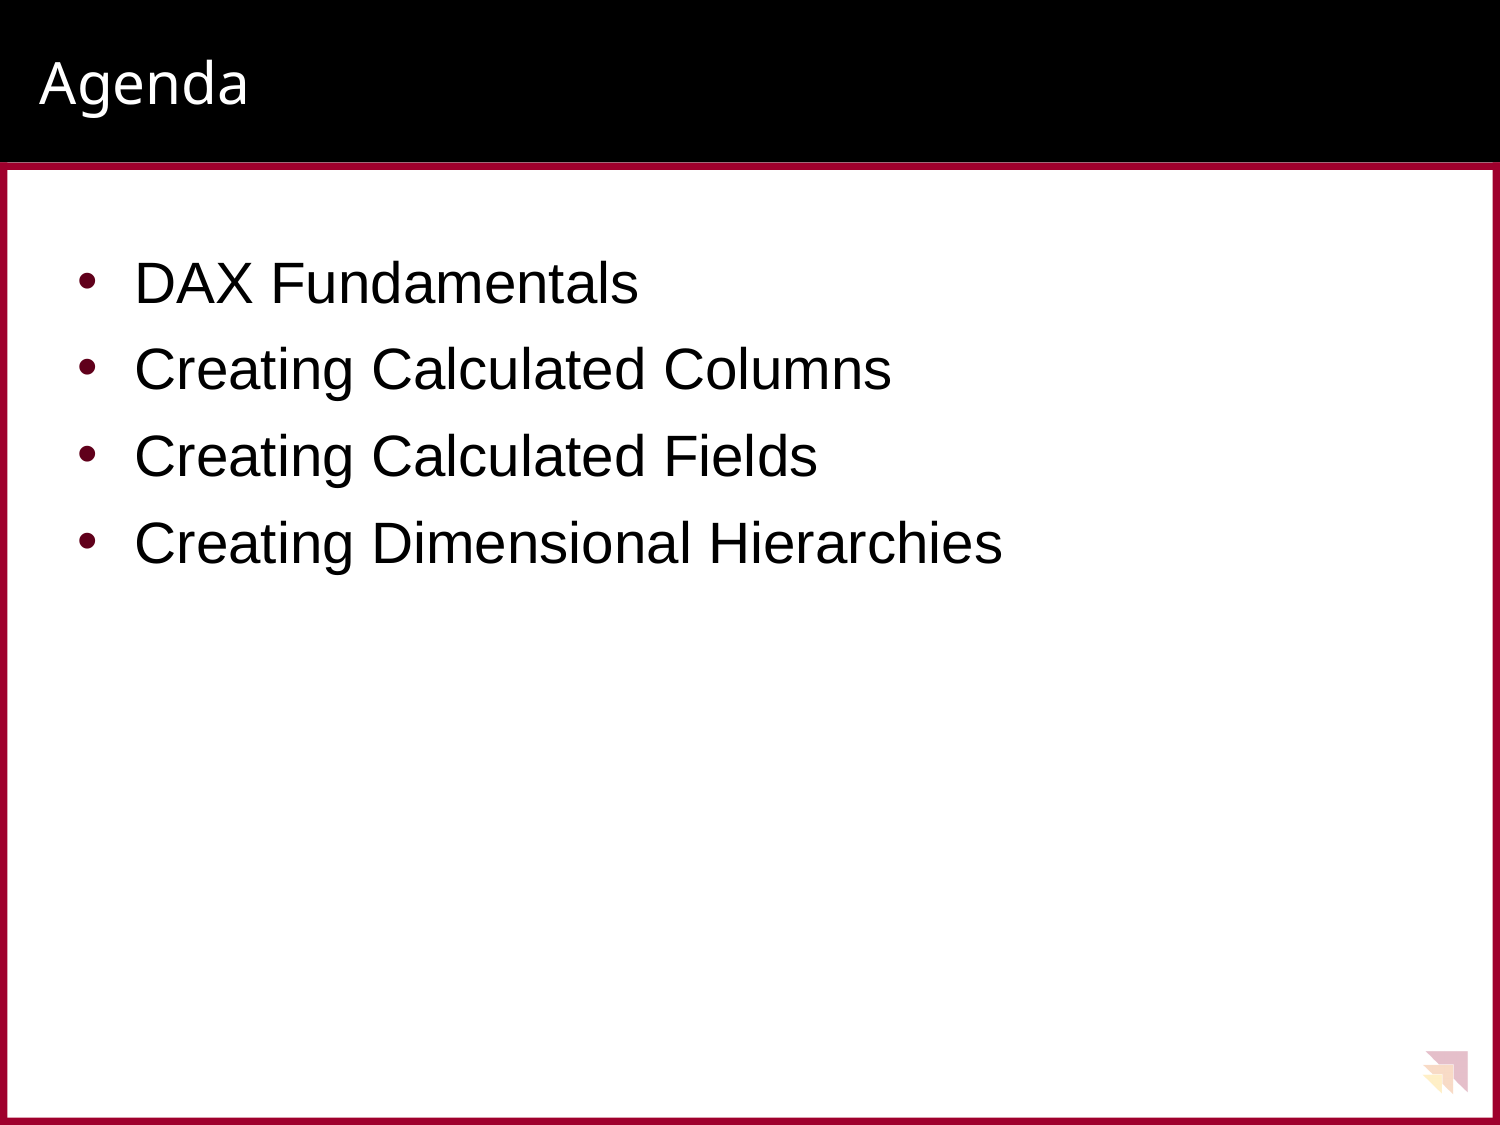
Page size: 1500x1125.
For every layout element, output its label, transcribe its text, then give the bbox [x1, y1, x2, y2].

list DAX Fundamentals Creating Calculated Columns Creating Calculated Fields Creating Dimensional Hierarchies [62, 237, 1438, 1088]
title Agenda [24, 12, 1438, 150]
